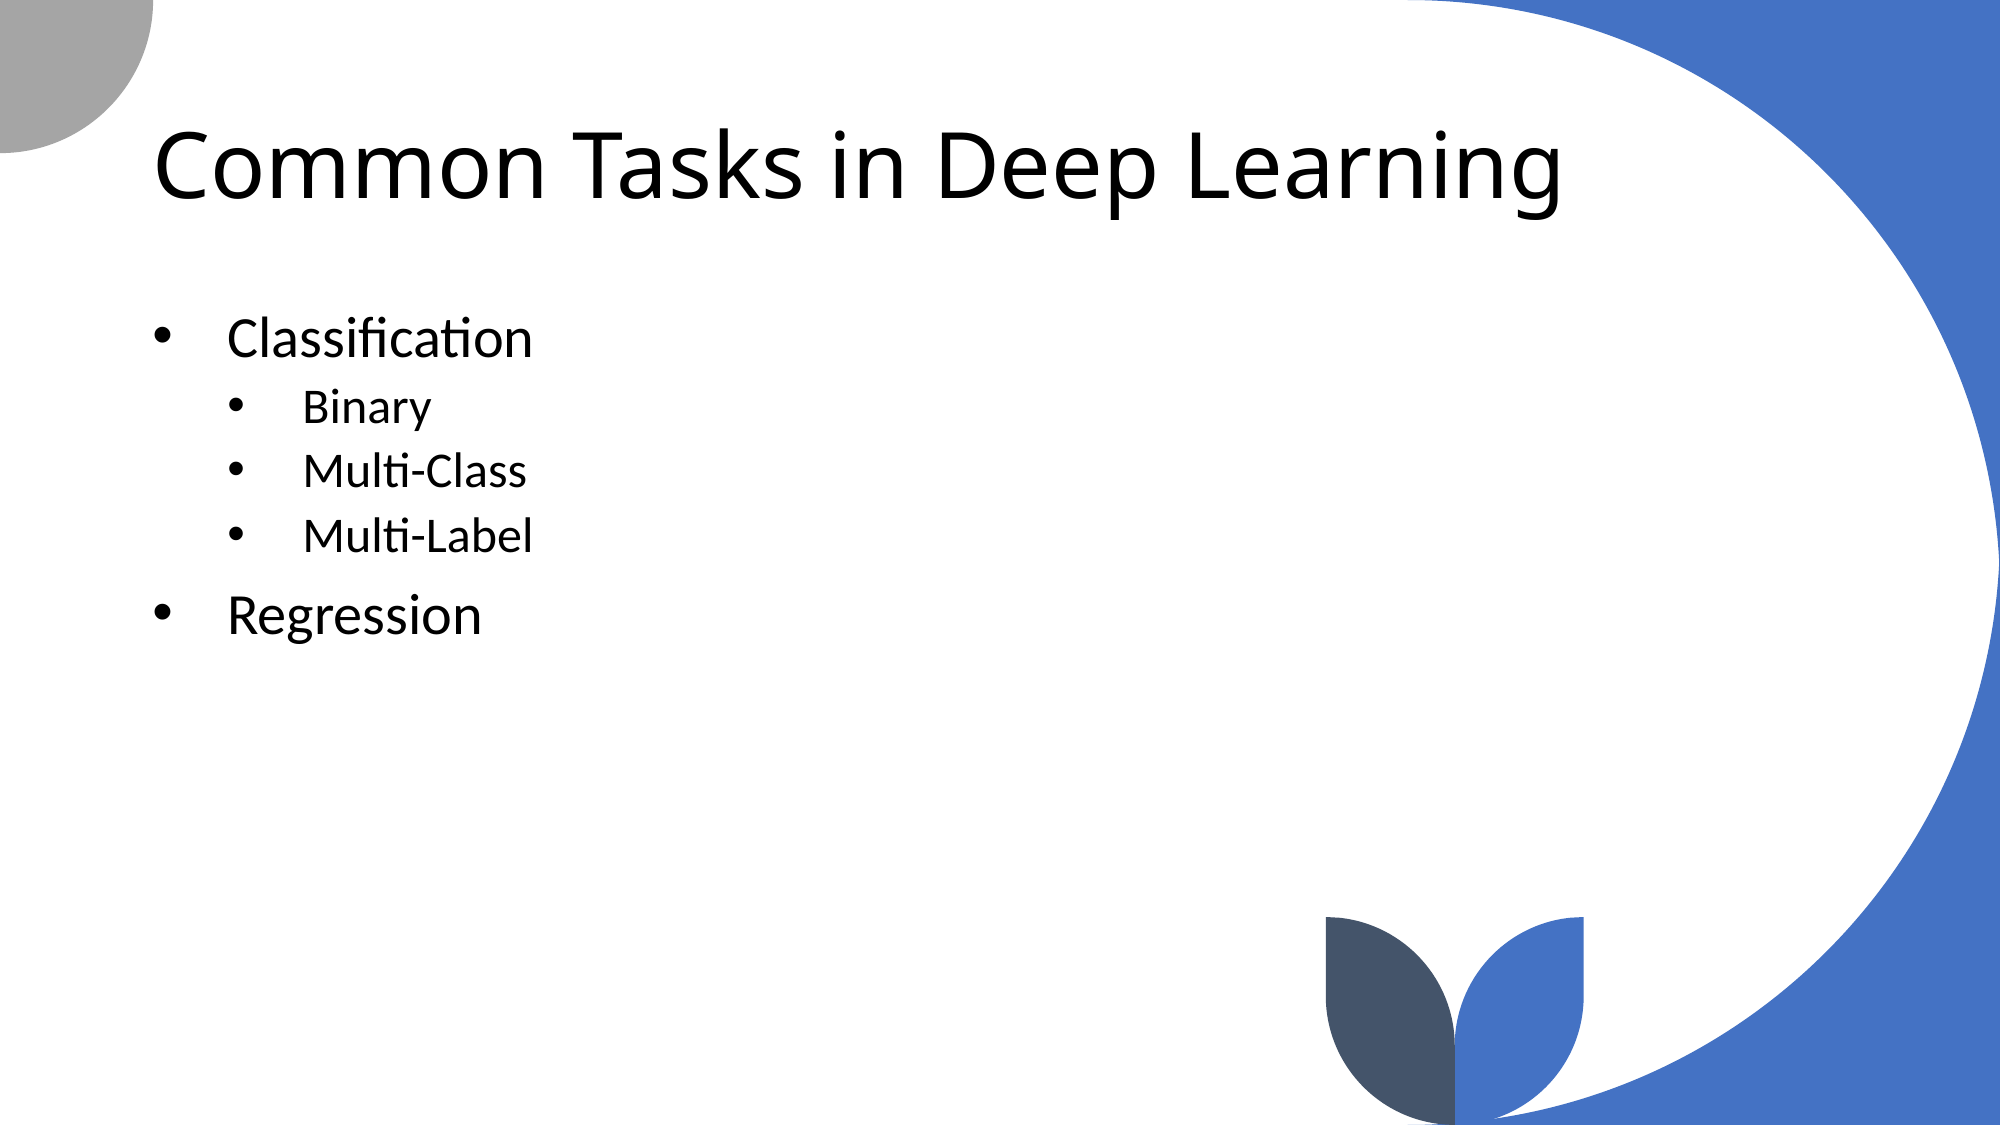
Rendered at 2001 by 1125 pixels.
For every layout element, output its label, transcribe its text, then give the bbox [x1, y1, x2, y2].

title Common Tasks in Deep Learning [137, 59, 1863, 278]
list Classification Binary Multi-Class Multi-Label Regression [137, 299, 1863, 1014]
